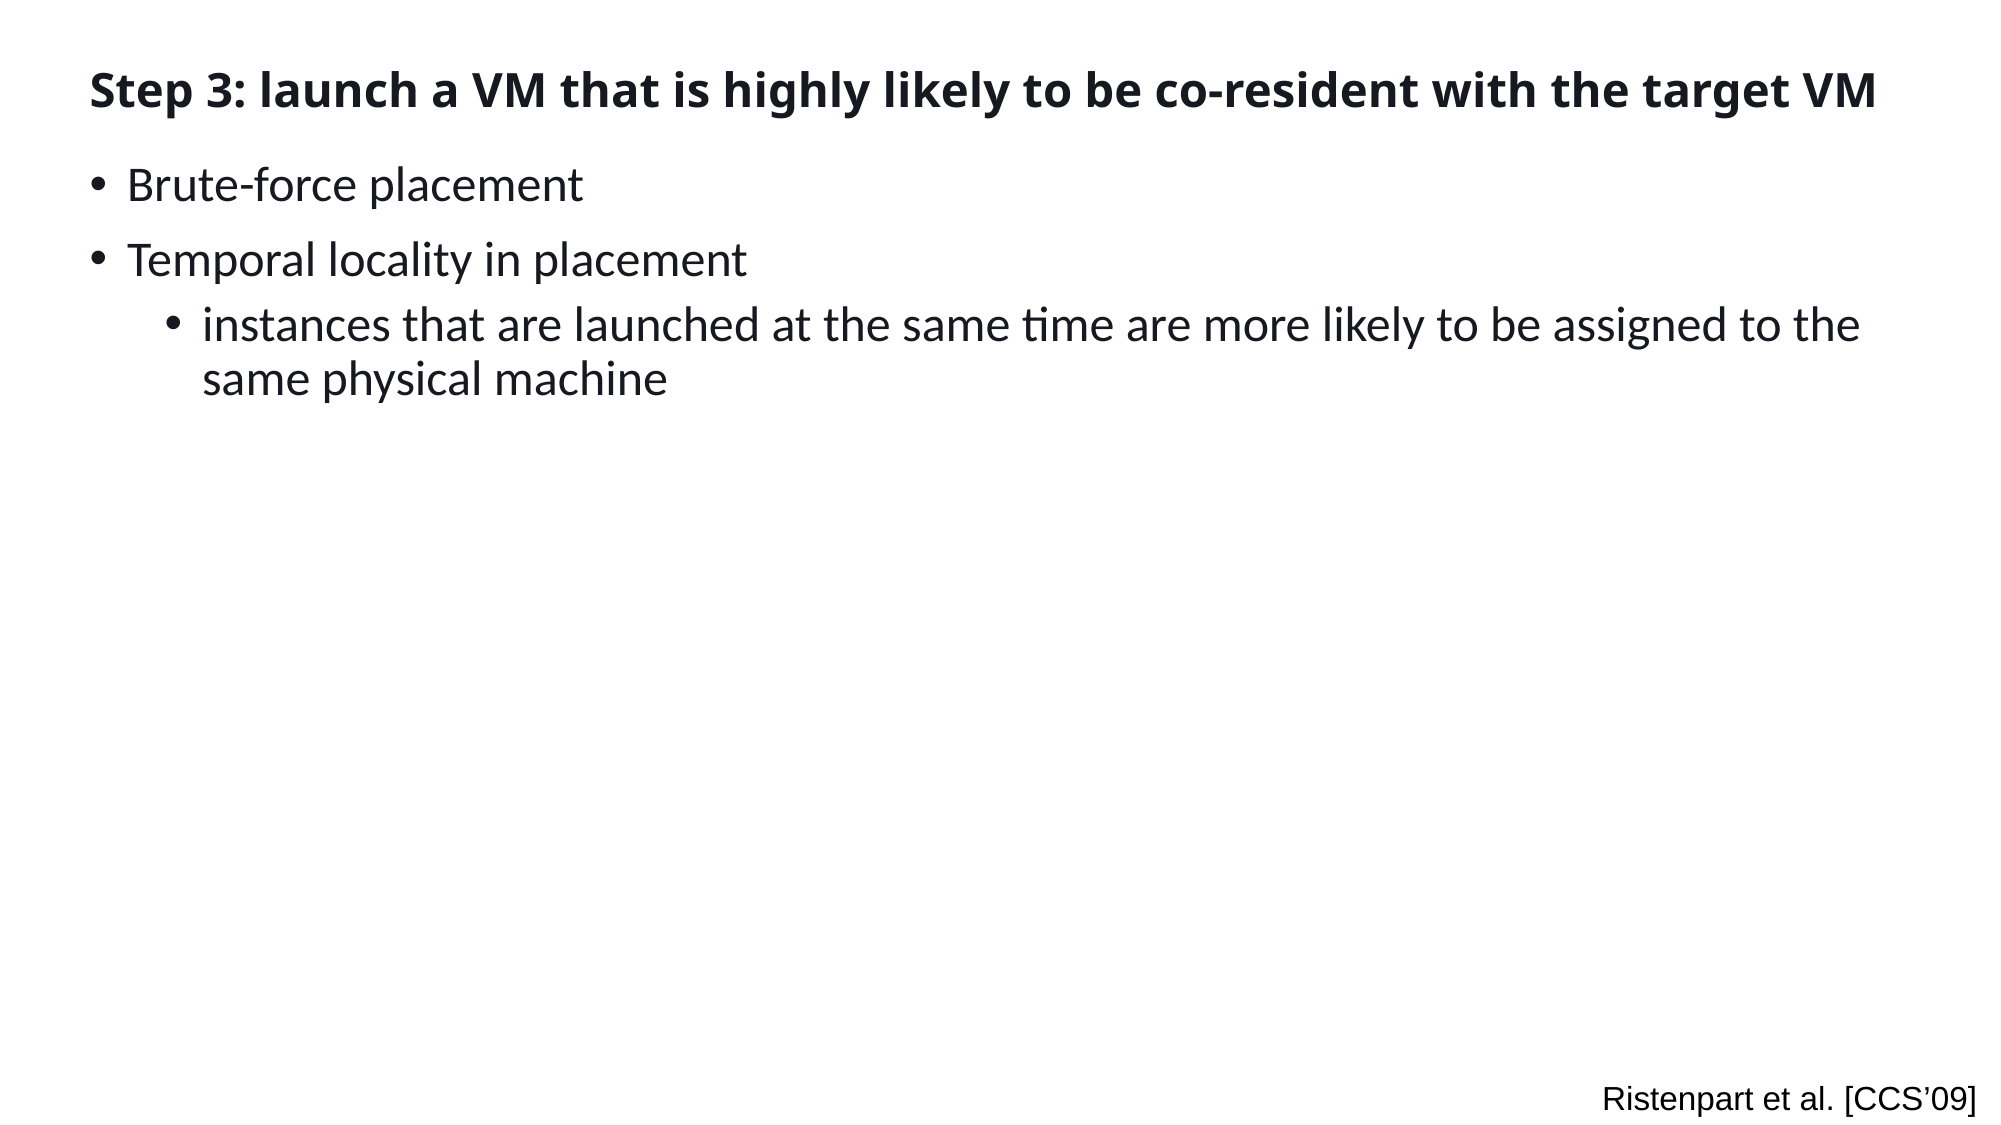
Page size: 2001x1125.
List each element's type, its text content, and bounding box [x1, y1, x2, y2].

text_box Ristenpart et al. [CCS’09] [1546, 1069, 2000, 1125]
title Step 3: launch a VM that is highly likely to be co-resident with the target VM [74, 25, 1926, 151]
list Brute-force placement Temporal locality in placement instances that are launched at the same time are more likely to be assigned to the same physical machine [74, 151, 1926, 880]
